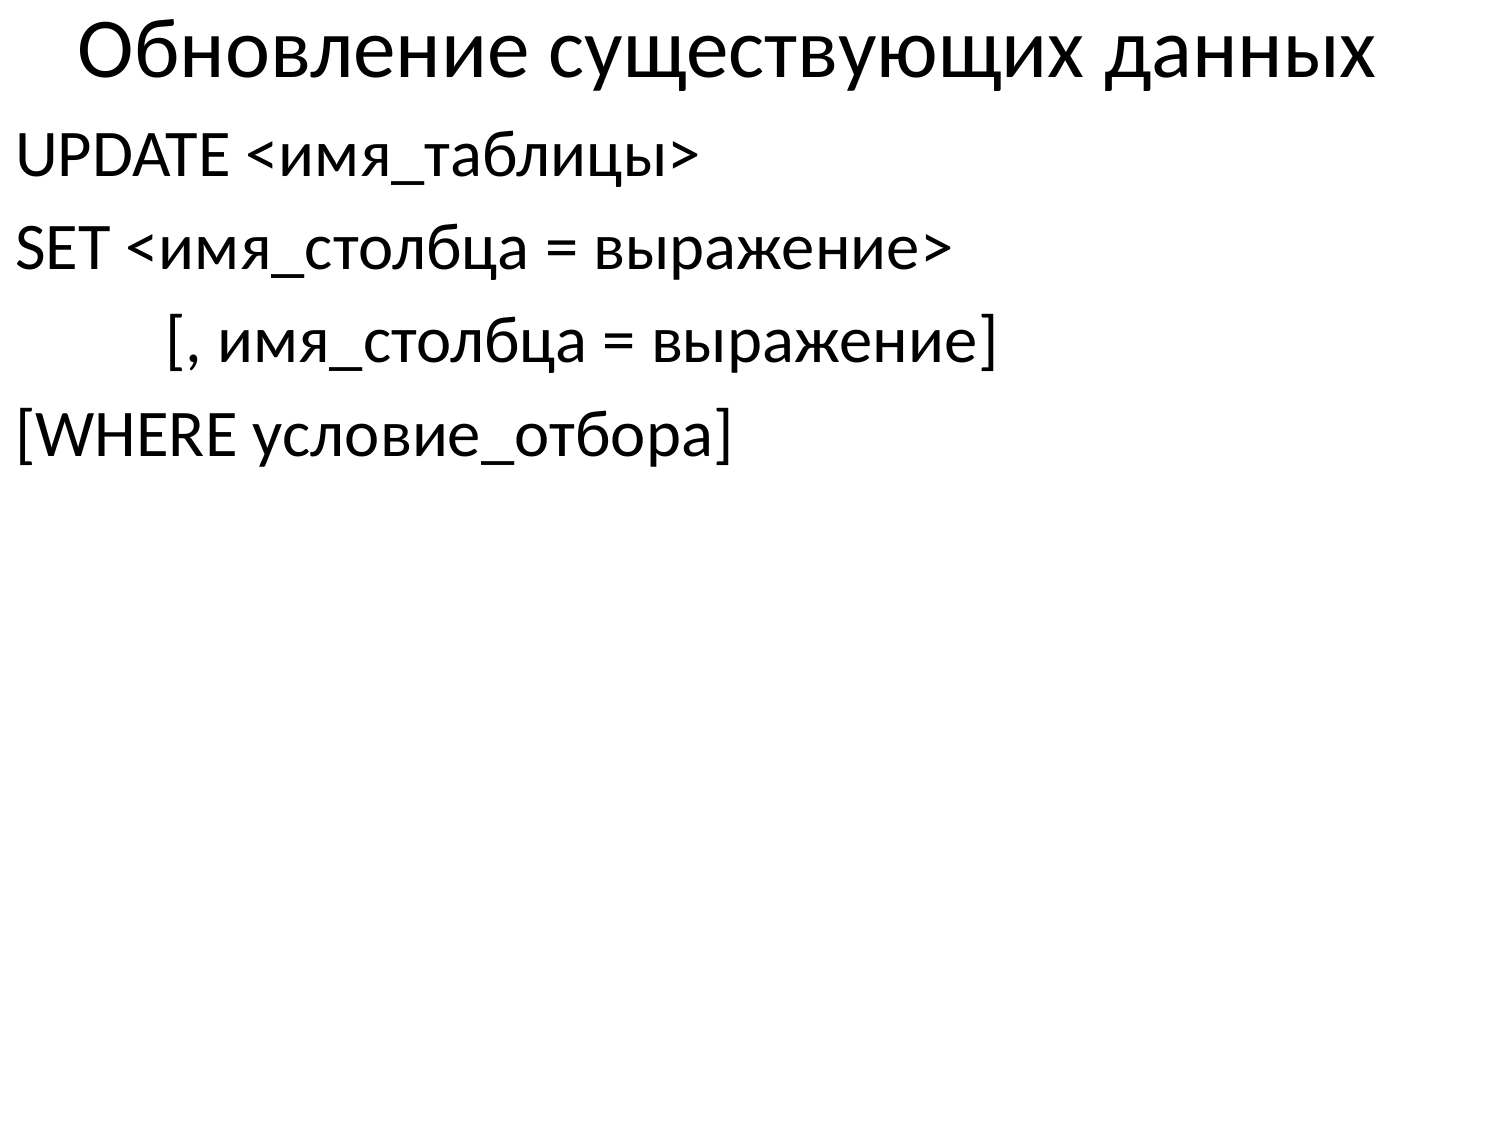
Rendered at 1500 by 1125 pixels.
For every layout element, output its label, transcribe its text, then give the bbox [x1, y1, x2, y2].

list UPDATE <имя_таблицы> SET <имя_столбца = выражение> [, имя_столбца = выражение] [WHERE условие_отбора] [0, 101, 1500, 1125]
title Обновление существующих данных [53, 0, 1404, 101]
